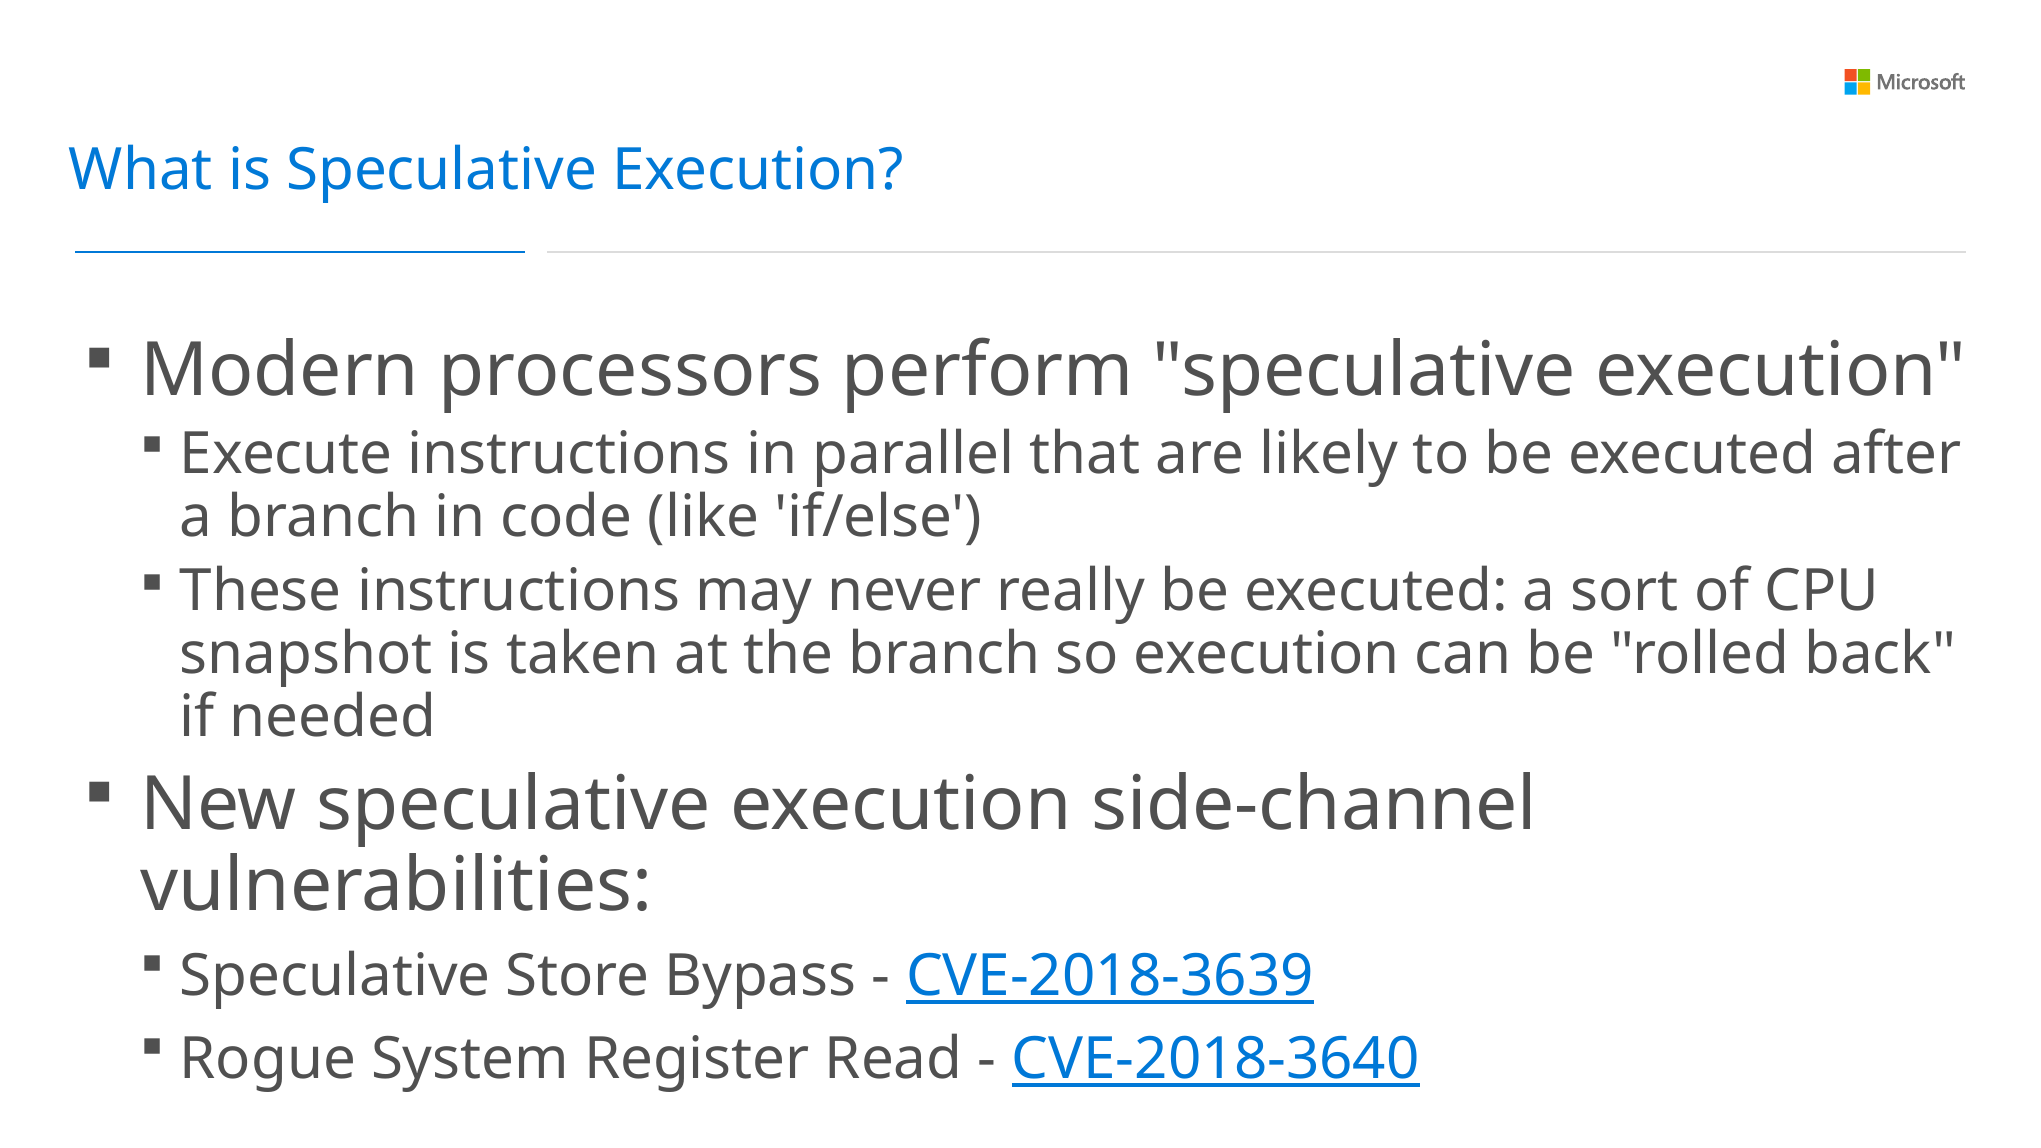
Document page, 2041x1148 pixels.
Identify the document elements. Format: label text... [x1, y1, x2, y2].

list What is Speculative Execution? [45, 120, 1968, 200]
text_box Modern processors perform "speculative execution" Execute instructions in parallel that are likely to be executed after a branch in code (like 'if/else') These instructions may never really be executed: a sort of CPU snapshot is taken at the branch so execution can be "rolled back" if needed New speculative execution side-channel vulnerabilities: Speculative Store Bypass - CVE-2018-3639 Rogue System Register Read - CVE-2018-3640 [60, 315, 2010, 1108]
